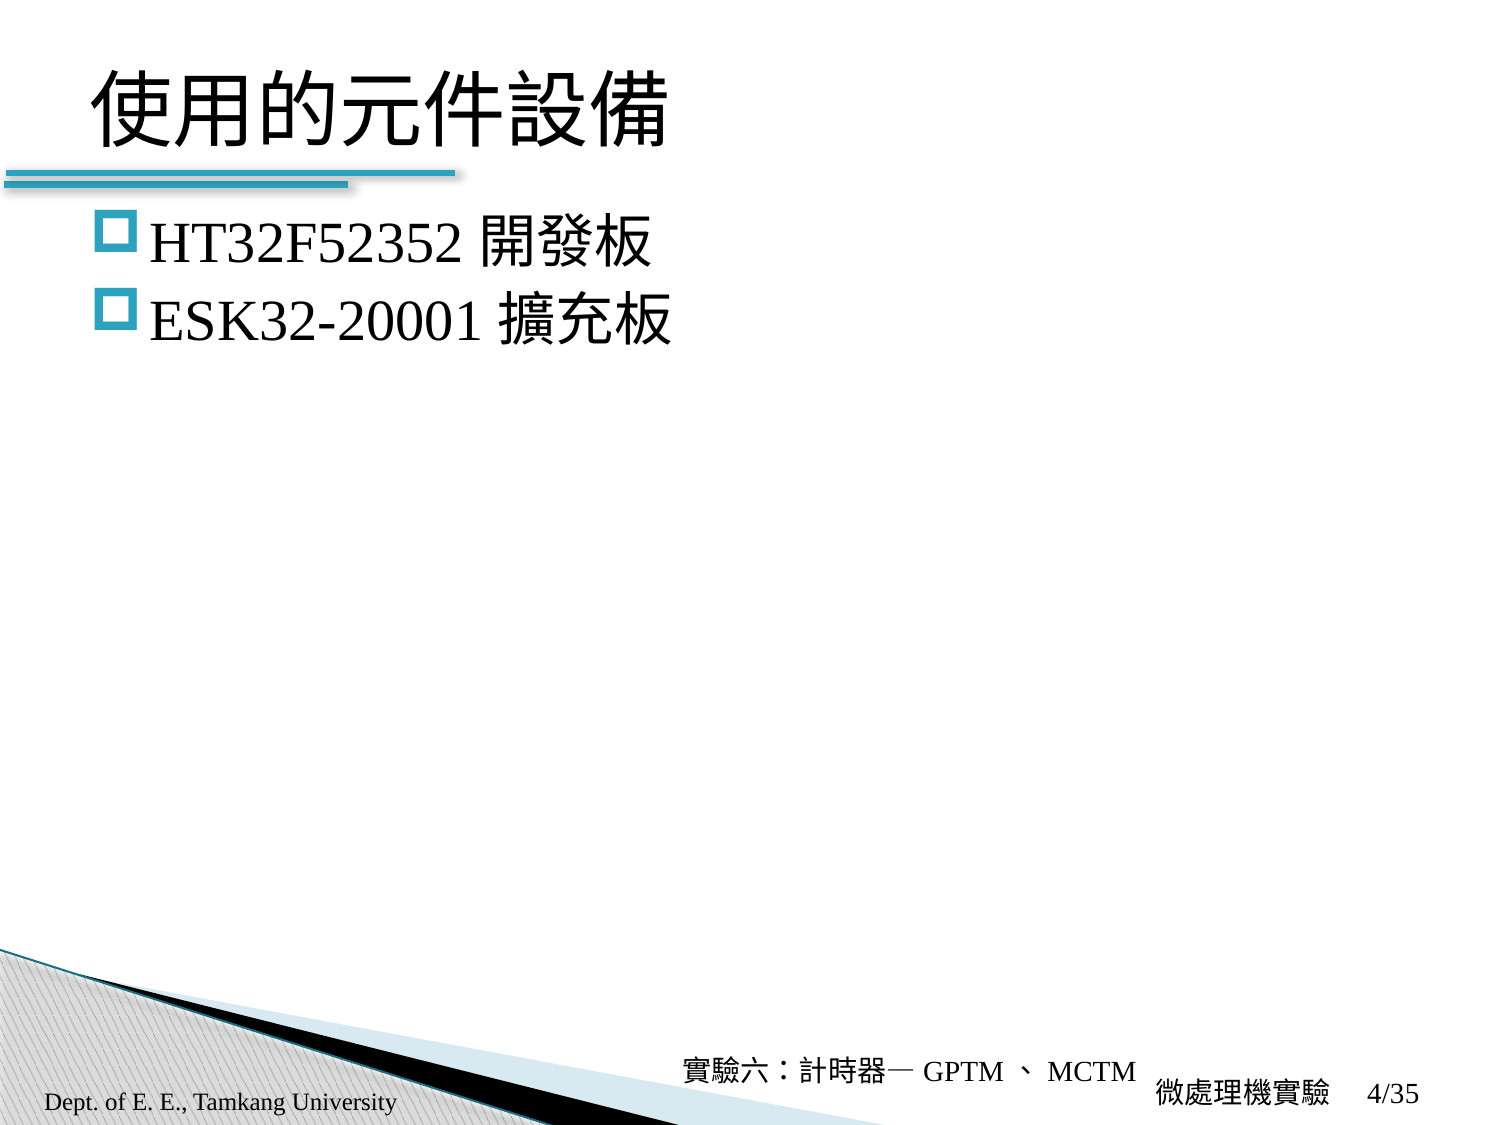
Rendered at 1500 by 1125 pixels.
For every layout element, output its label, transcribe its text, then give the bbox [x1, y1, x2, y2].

list HT32F52352開發板 ESK32-20001擴充板 [75, 196, 1425, 986]
title 使用的元件設備 [75, 30, 1425, 183]
